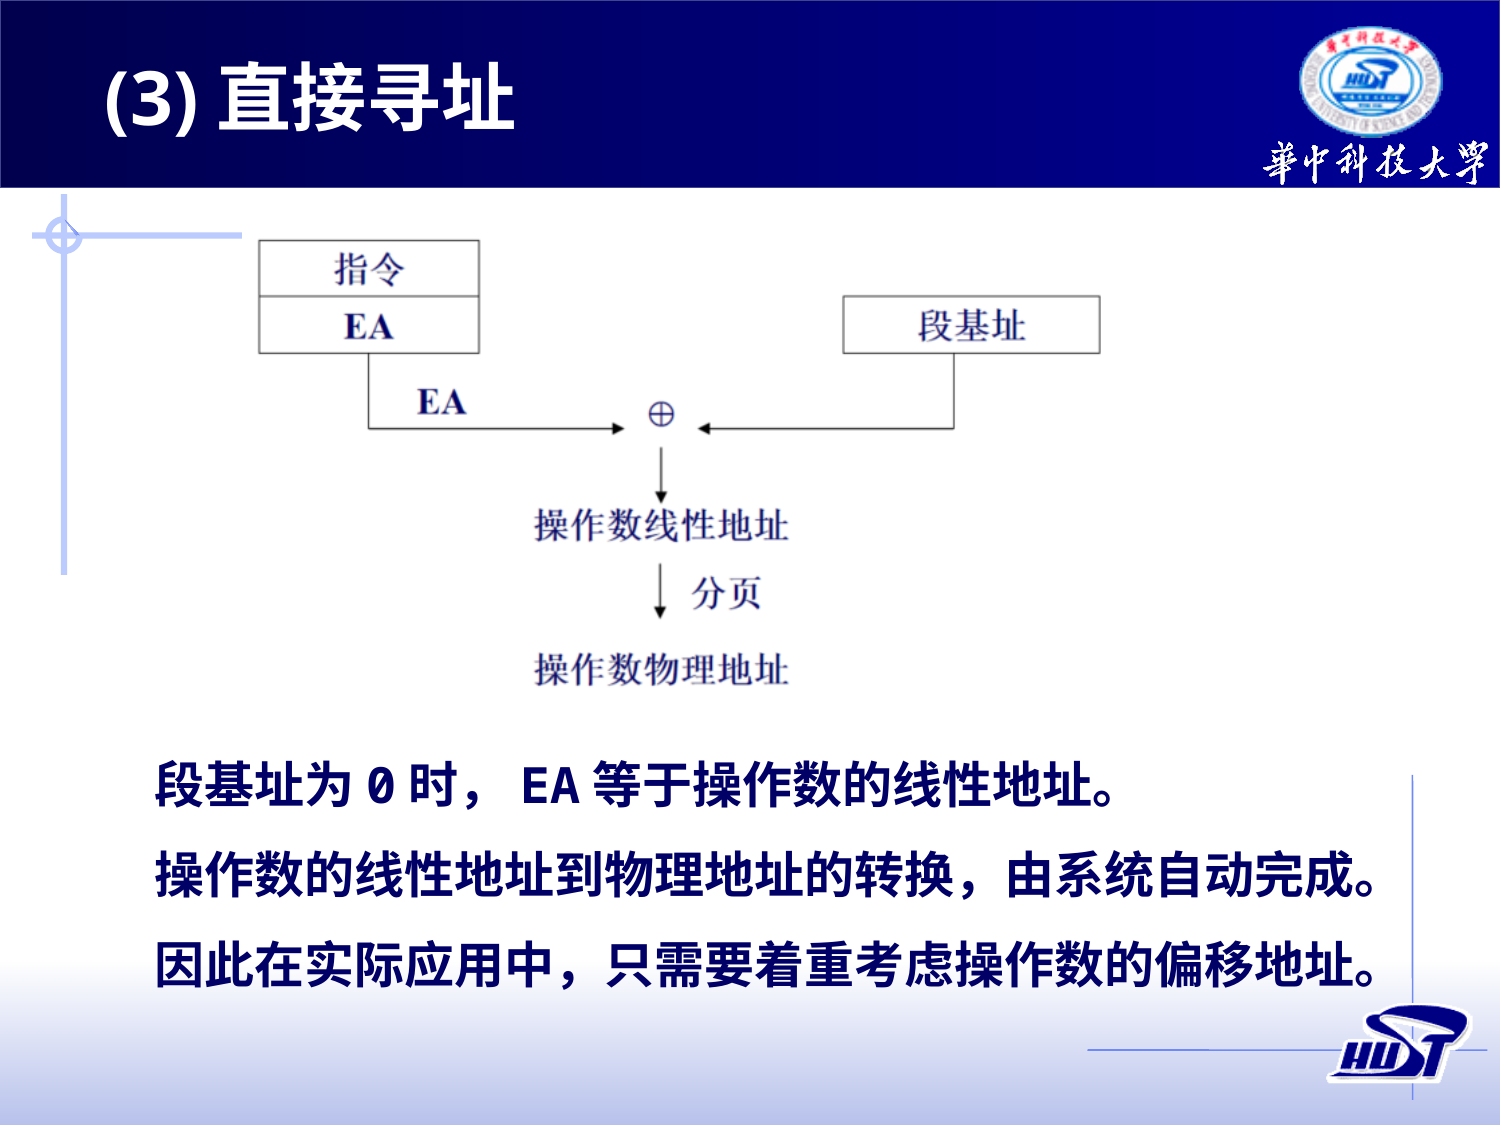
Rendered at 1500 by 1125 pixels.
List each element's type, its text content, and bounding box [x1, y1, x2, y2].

picture [1262, 140, 1488, 185]
text_box 段基址为0时，EA等于操作数的线性地址。 操作数的线性地址到物理地址的转换，由系统自动完成。 因此在实际应用中，只需要着重考虑操作数的偏移地址。 [64, 716, 1406, 958]
picture [241, 228, 1126, 706]
text_box (3)直接寻址 [89, 42, 1308, 148]
picture [1299, 26, 1443, 138]
